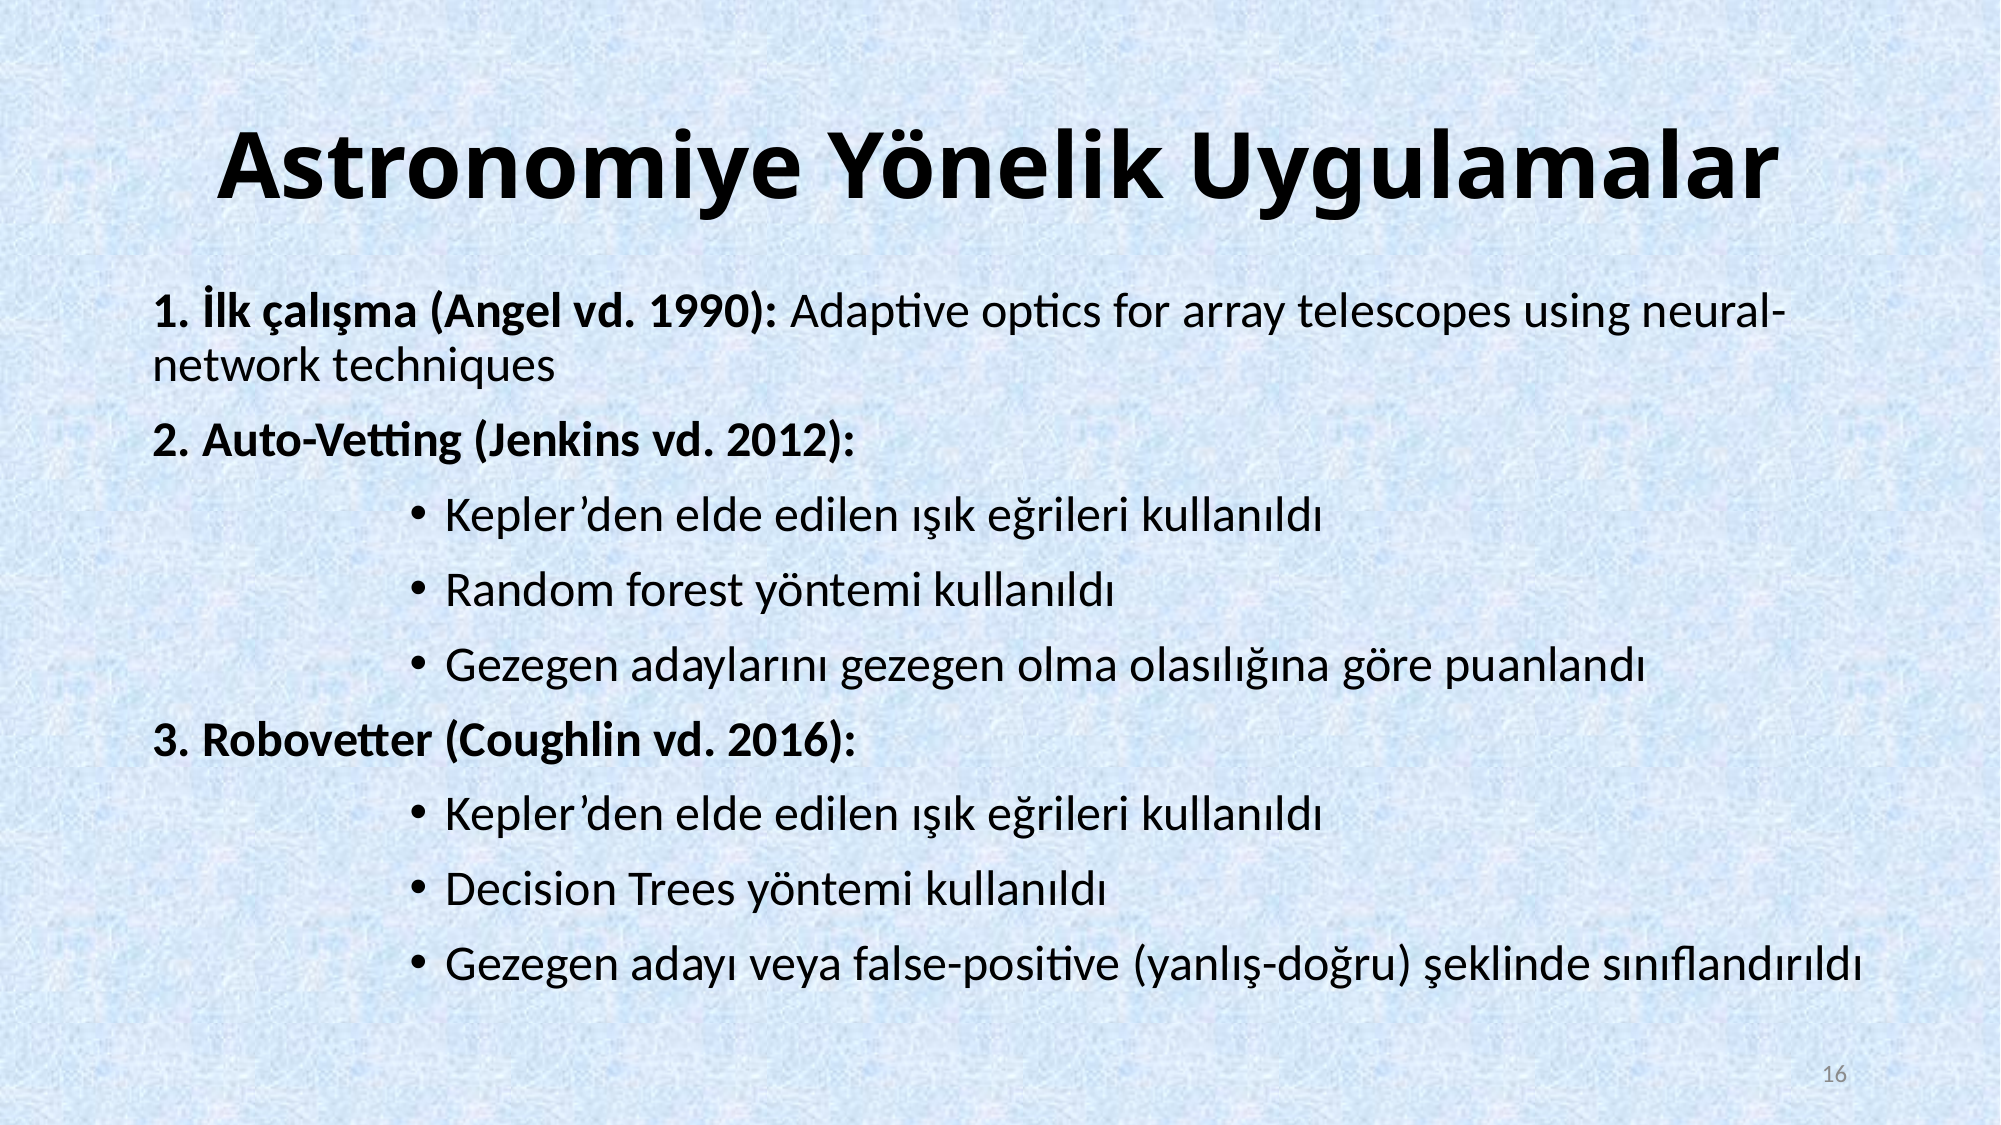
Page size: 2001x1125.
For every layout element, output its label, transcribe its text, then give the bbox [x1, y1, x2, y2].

list 1. İlk çalışma (Angel vd. 1990): Adaptive optics for array telescopes using neural-network techniques 2. Auto-Vetting (Jenkins vd. 2012): Kepler’den elde edilen ışık eğrileri kullanıldı Random forest yöntemi kullanıldı Gezegen adaylarını gezegen olma olasılığına göre puanlandı 3. Robovetter (Coughlin vd. 2016): Kepler’den elde edilen ışık eğrileri kullanıldı Decision Trees yöntemi kullanıldı Gezegen adayı veya false-positive (yanlış-doğru) şeklinde sınıflandırıldı [137, 277, 1896, 1081]
slide_number 16 [1412, 1042, 1863, 1103]
picture [0, 0, 2001, 1125]
title Astronomiye Yönelik Uygulamalar [137, 59, 1863, 277]
